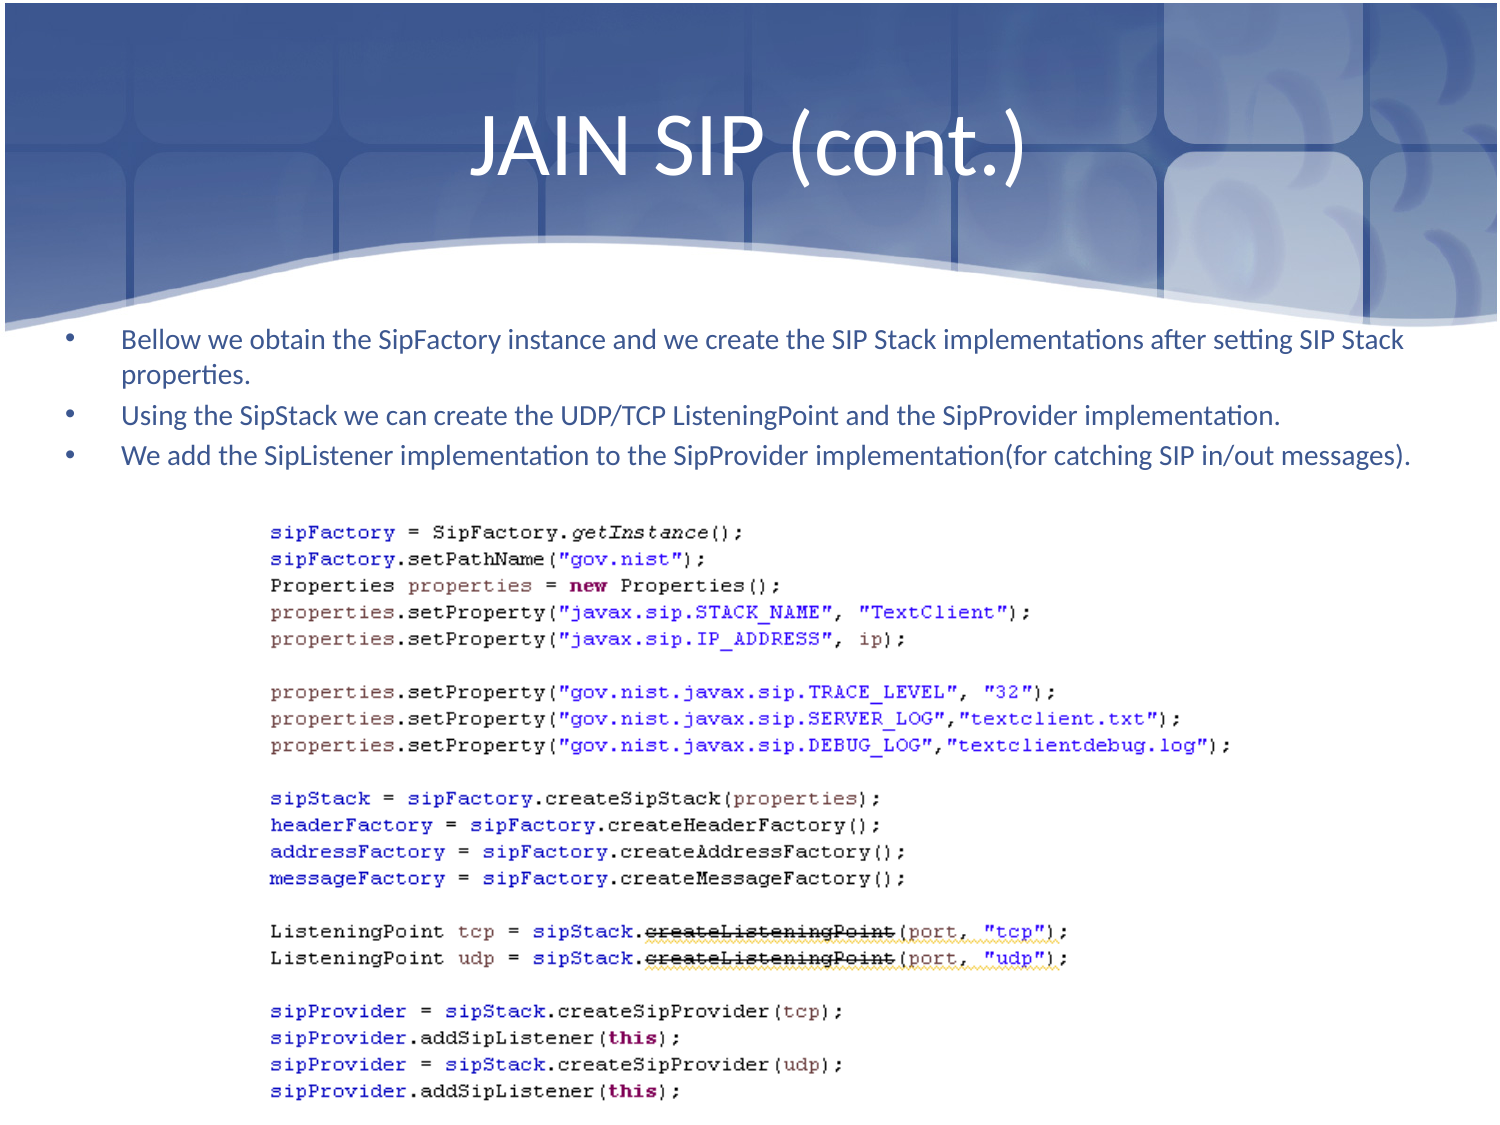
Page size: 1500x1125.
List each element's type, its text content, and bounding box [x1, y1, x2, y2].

list Bellow we obtain the SipFactory instance and we create the SIP Stack implementations after setting SIP Stack properties. Using the SipStack we can create the UDP/TCP ListeningPoint and the SipProvider implementation. We add the SipListener implementation to the SipProvider implementation(for catching SIP in/out messages). [49, 312, 1451, 488]
picture [0, 0, 1500, 1125]
title JAIN SIP (cont.) [74, 44, 1426, 233]
